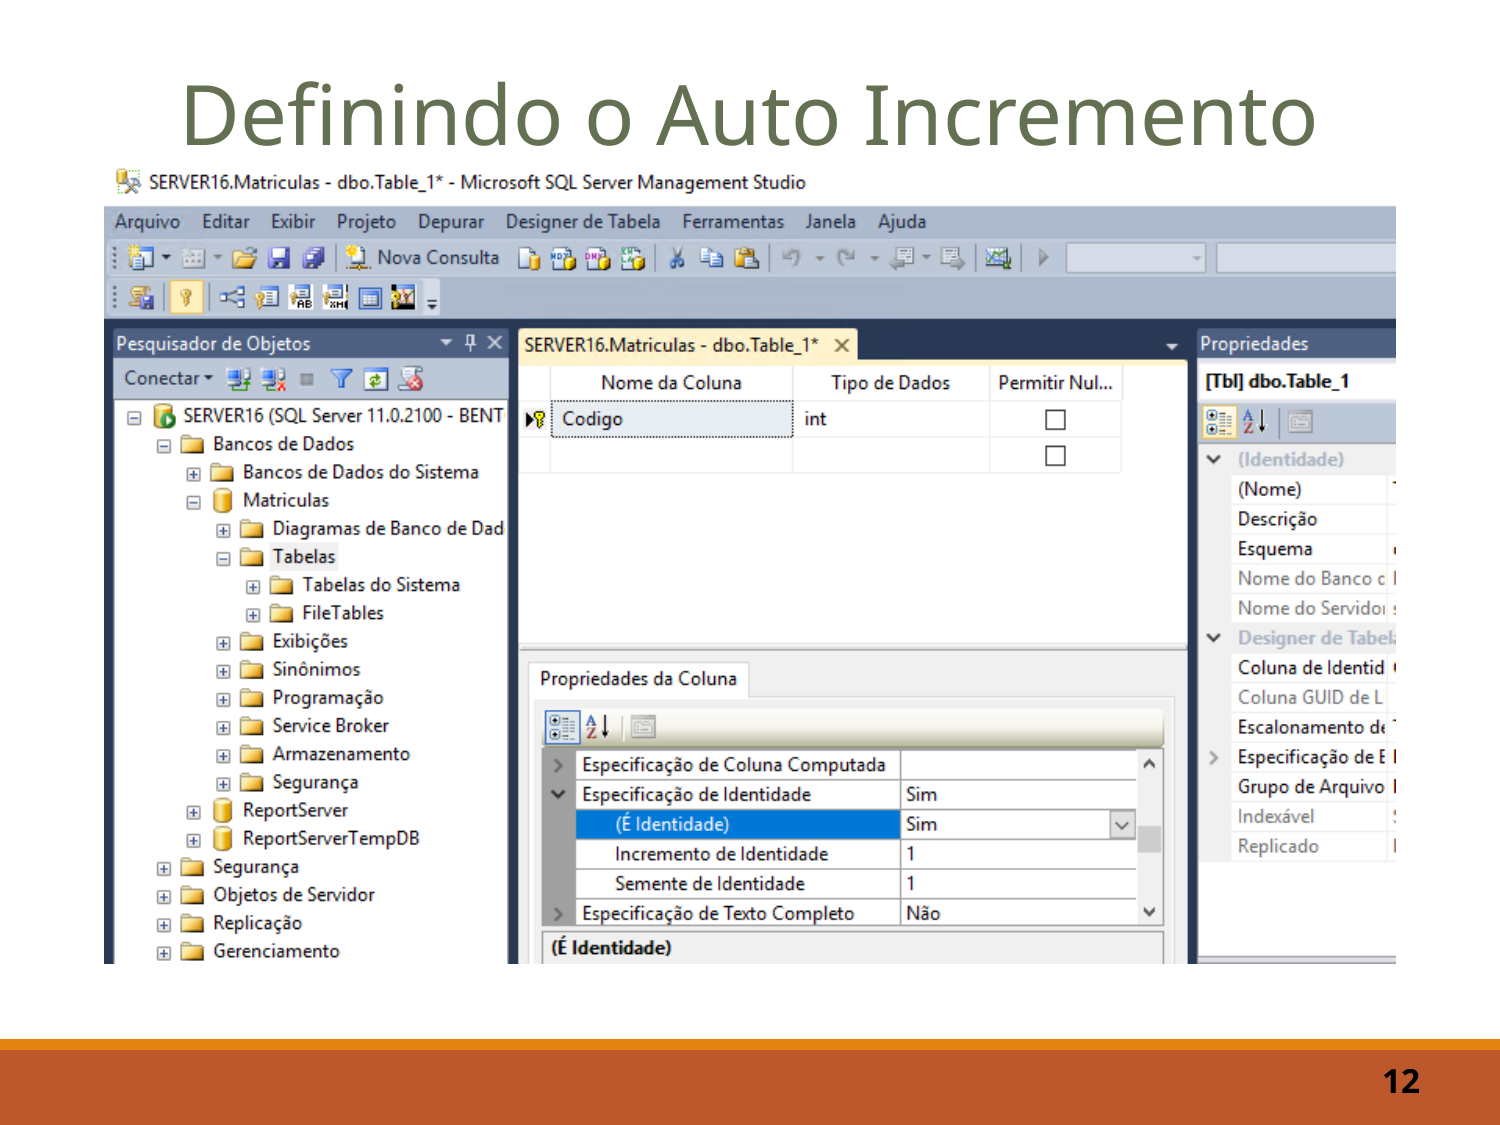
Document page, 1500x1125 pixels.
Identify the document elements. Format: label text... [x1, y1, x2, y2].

text_box Definindo o Auto Incremento [74, 54, 1425, 197]
picture [104, 161, 1396, 964]
text_box 12 [1122, 1032, 1436, 1108]
